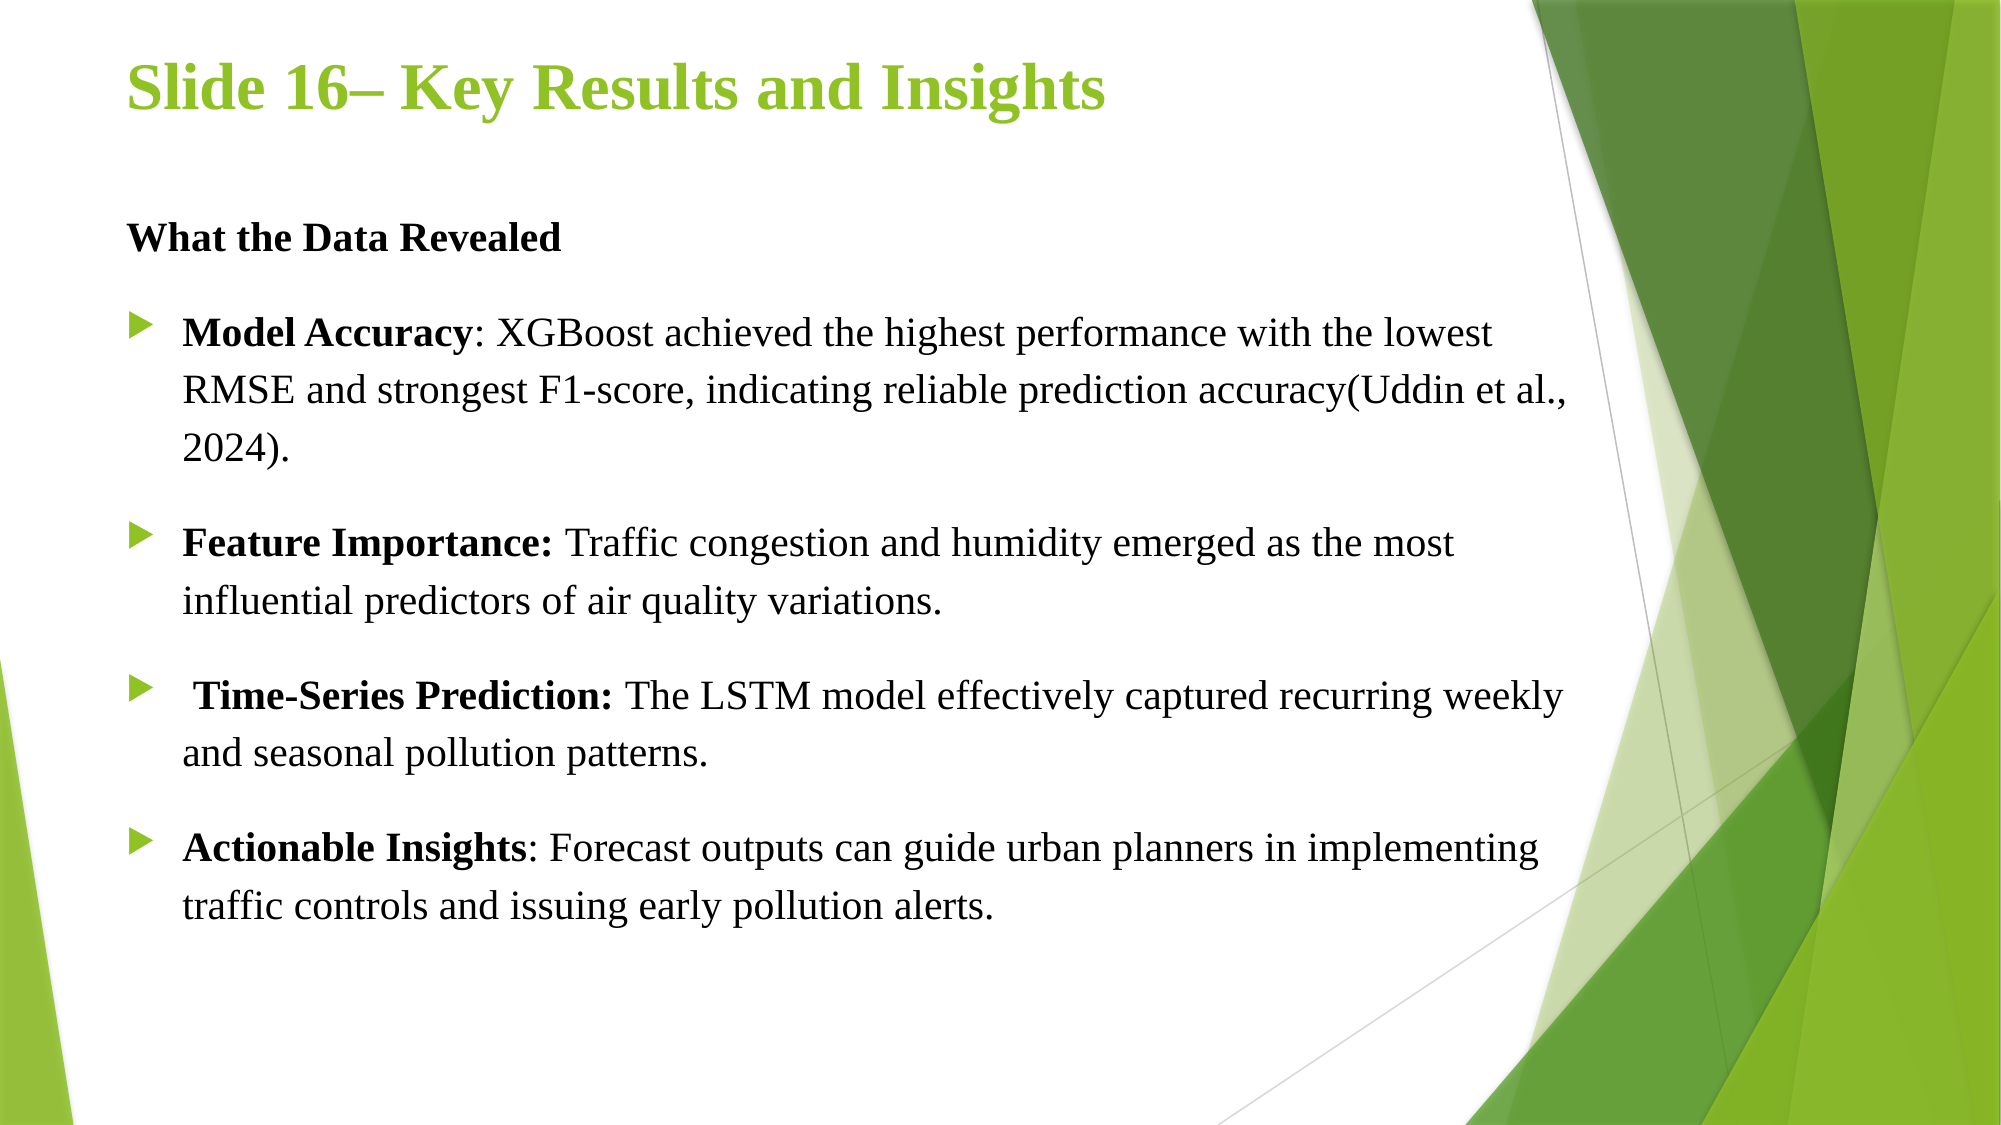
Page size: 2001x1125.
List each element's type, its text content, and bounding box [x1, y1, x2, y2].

title Slide 16– Key Results and Insights [111, 35, 1522, 172]
list What the Data Revealed Model Accuracy: XGBoost achieved the highest performance with the lowest RMSE and strongest F1-score, indicating reliable prediction accuracy(Uddin et al., 2024). Feature Importance: Traffic congestion and humidity emerged as the most influential predictors of air quality variations. Time-Series Prediction: The LSTM model effectively captured recurring weekly and seasonal pollution patterns. Actionable Insights: Forecast outputs can guide urban planners in implementing traffic controls and issuing early pollution alerts. [111, 194, 1608, 1022]
